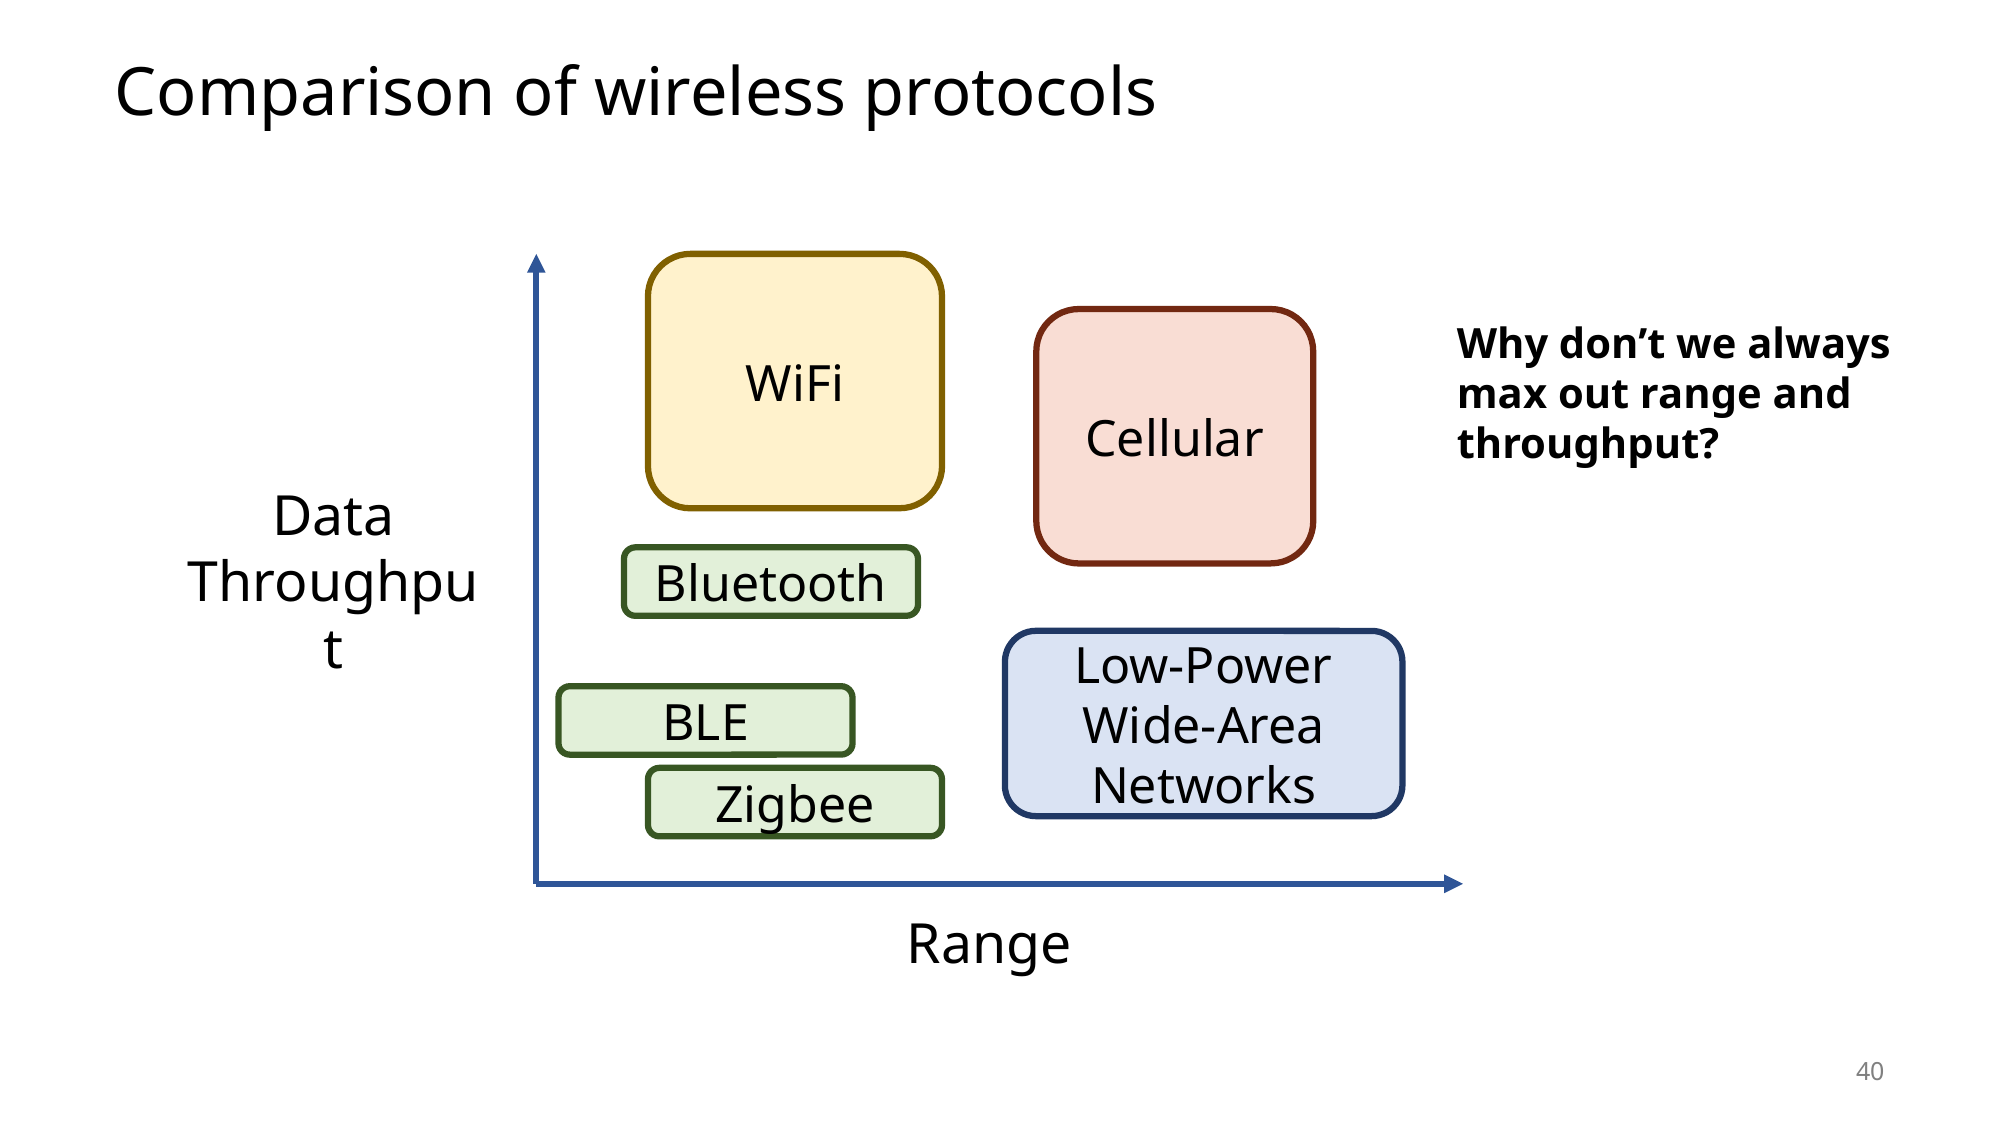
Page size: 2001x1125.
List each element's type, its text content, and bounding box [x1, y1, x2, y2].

slide_number 40 [1749, 1042, 1900, 1103]
text_box Bluetooth [622, 546, 920, 617]
text_box BLE [557, 685, 854, 756]
text_box Range [838, 901, 1141, 983]
text_box Cellular [1036, 309, 1314, 564]
text_box Zigbee [646, 766, 944, 838]
title Comparison of wireless protocols [99, 37, 1900, 150]
text_box Low-Power Wide-Area Networks [1004, 630, 1403, 817]
text_box WiFi [646, 252, 944, 510]
text_box Data Throughput [165, 472, 503, 687]
text_box Why don’t we always max out range and throughput? [1442, 309, 1923, 474]
